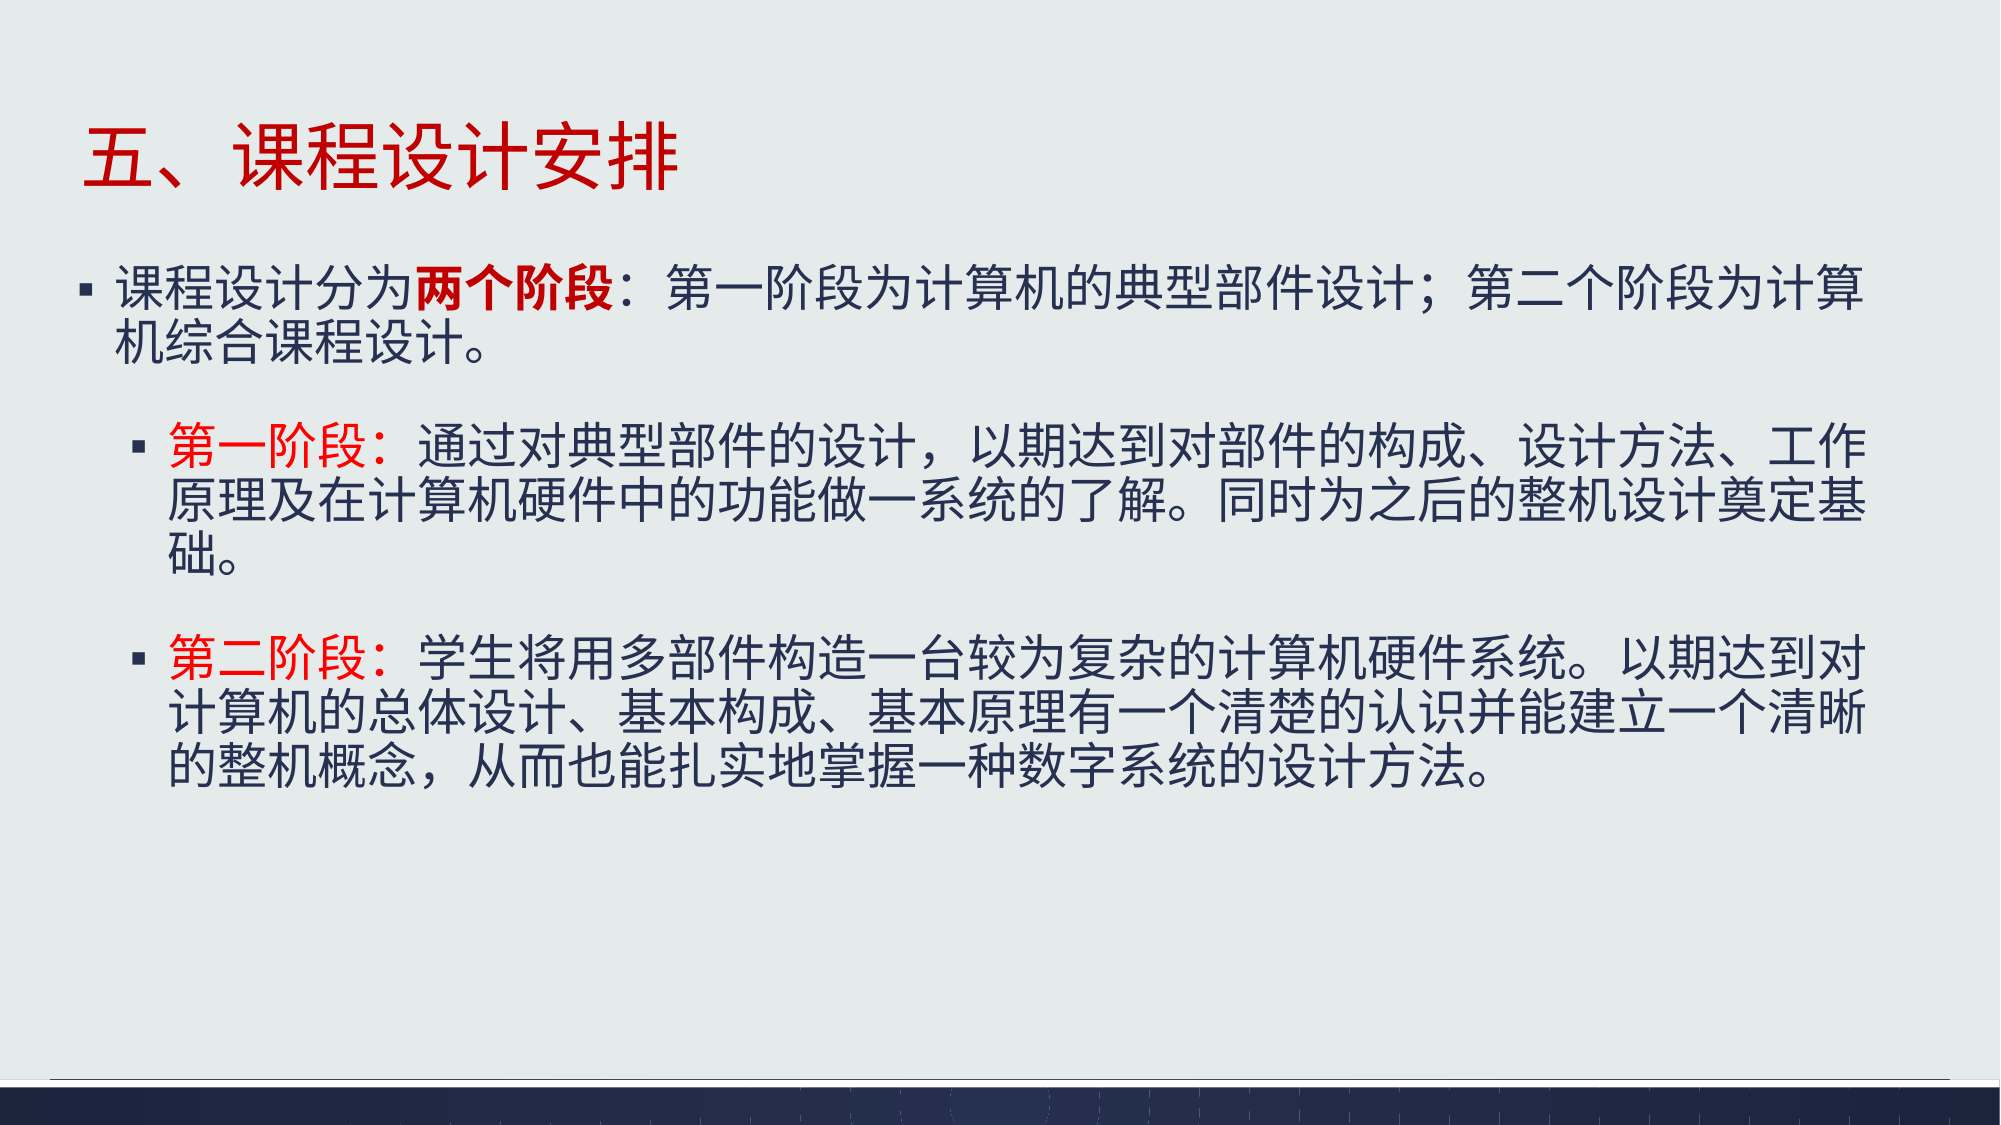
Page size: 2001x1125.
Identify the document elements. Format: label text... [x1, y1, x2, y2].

list 课程设计分为两个阶段：第一阶段为计算机的典型部件设计；第二个阶段为计算机综合课程设计。 第一阶段：通过对典型部件的设计，以期达到对部件的构成、设计方法、工作原理及在计算机硬件中的功能做一系统的了解。同时为之后的整机设计奠定基础。 第二阶段：学生将用多部件构造一台较为复杂的计算机硬件系统。以期达到对计算机的总体设计、基本构成、基本原理有一个清楚的认识并能建立一个清晰的整机概念，从而也能扎实地掌握一种数字系统的设计方法。 [54, 255, 1924, 879]
title 五、课程设计安排 [65, 99, 1935, 209]
